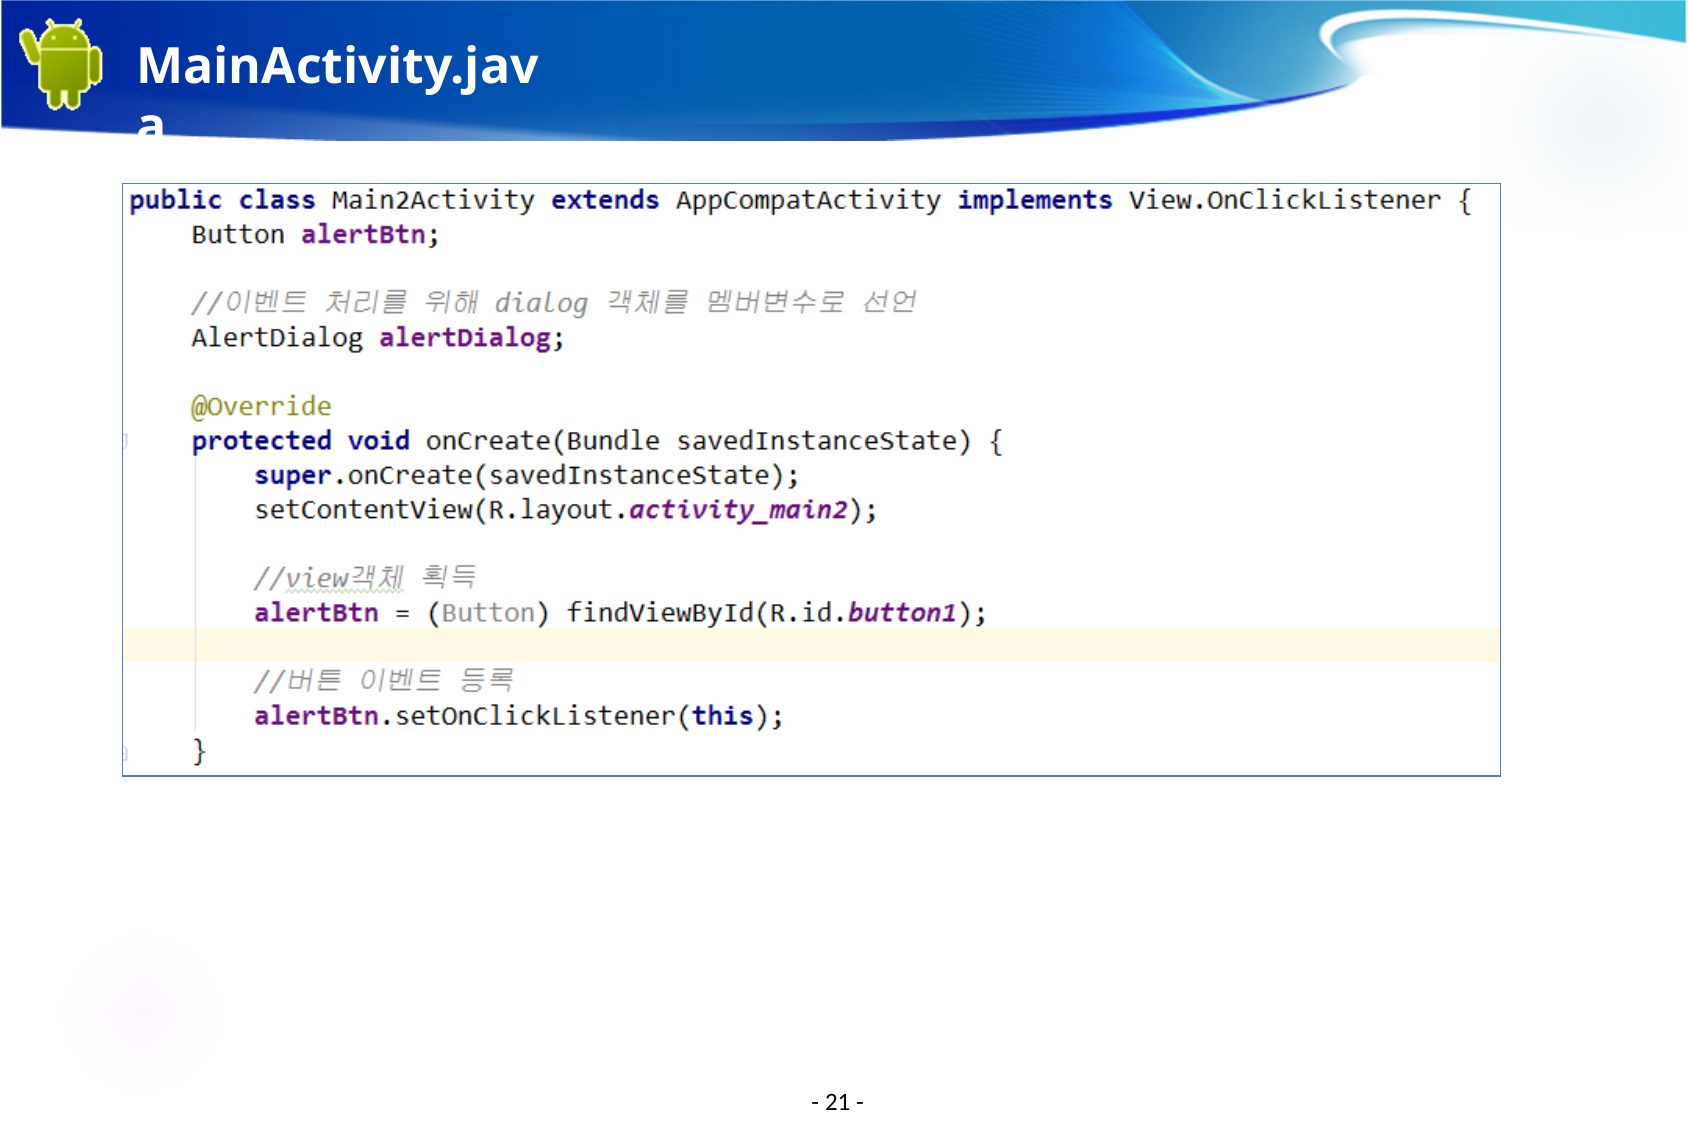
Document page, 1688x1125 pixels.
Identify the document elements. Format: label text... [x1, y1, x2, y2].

picture [122, 184, 1500, 776]
picture [0, 0, 1688, 141]
title MainActivity.java [134, 31, 545, 96]
